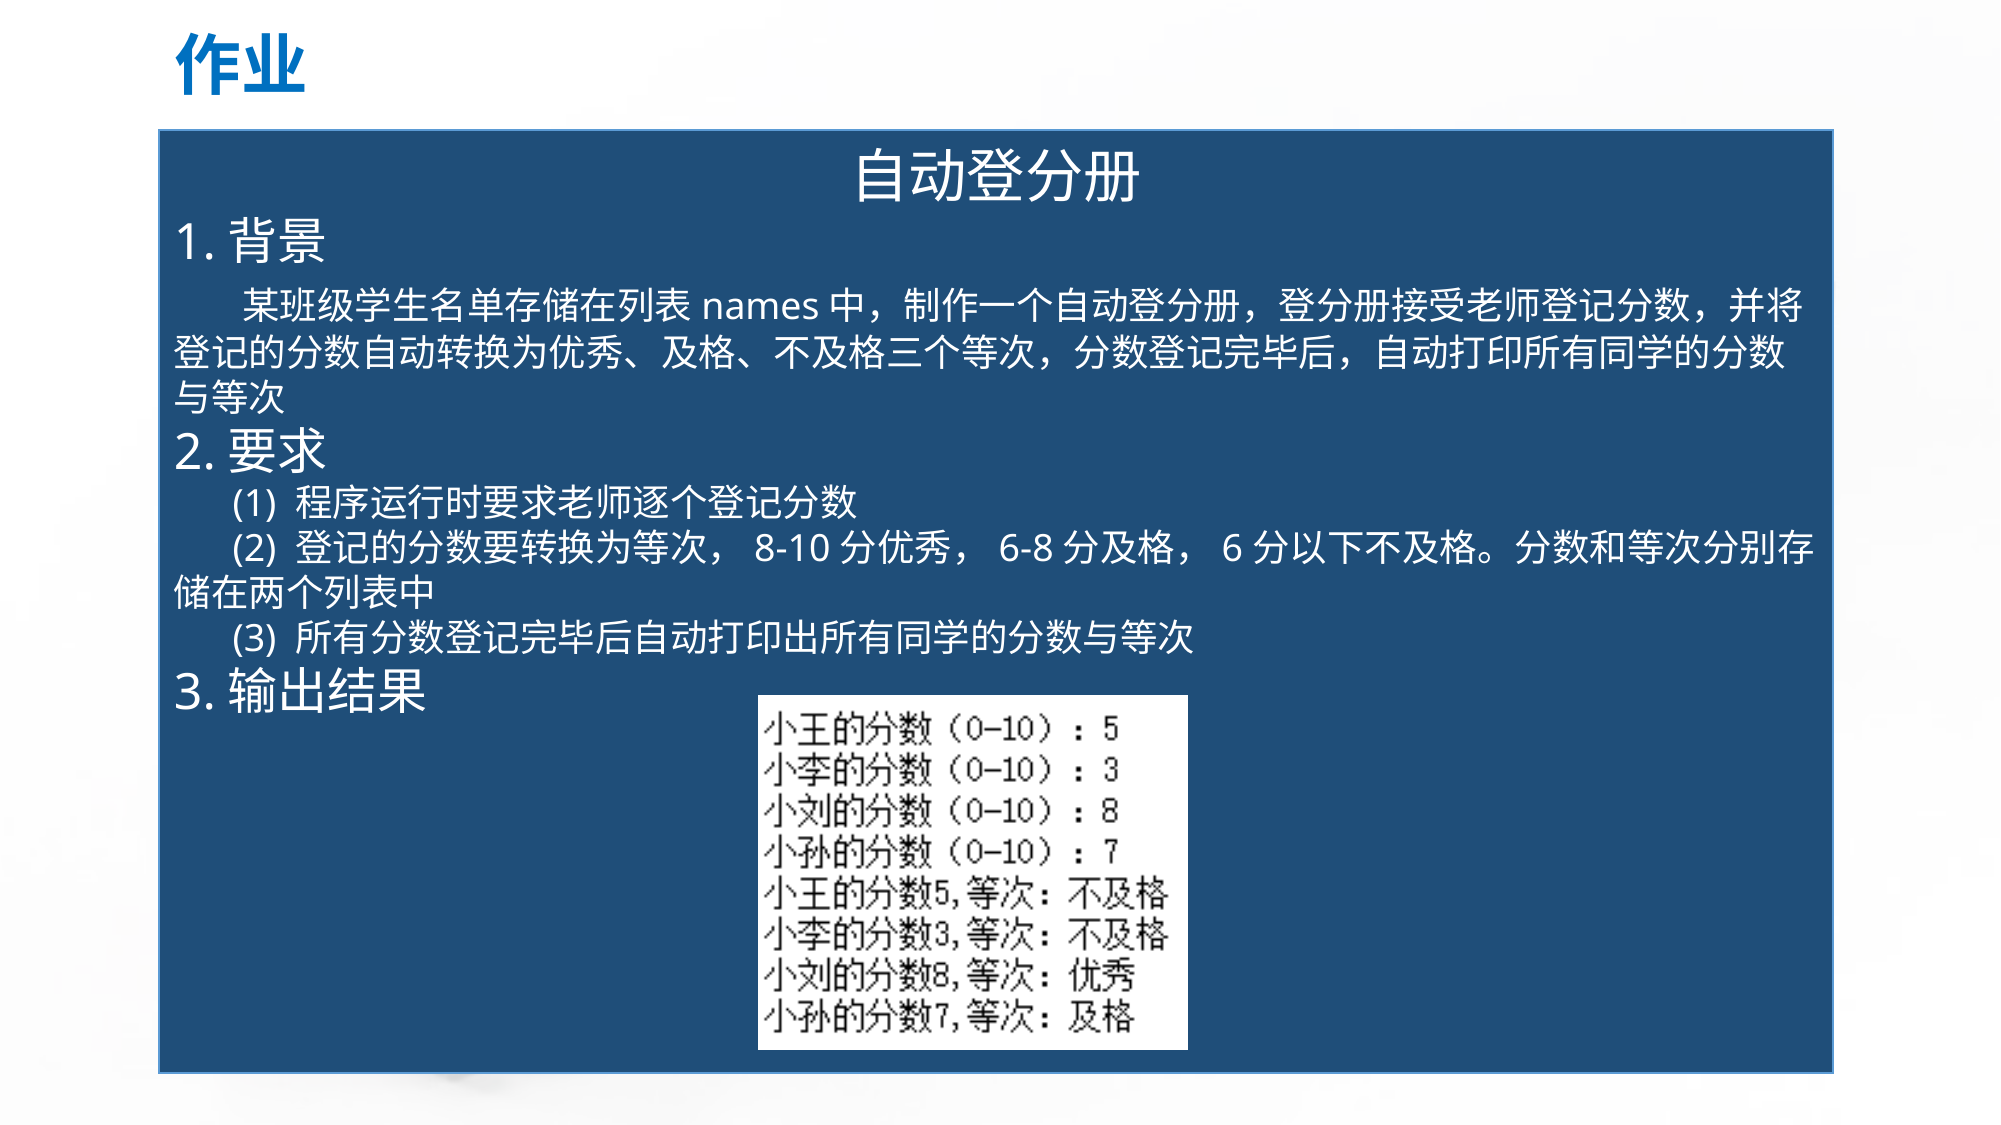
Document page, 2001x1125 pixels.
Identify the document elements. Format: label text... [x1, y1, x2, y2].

picture [758, 695, 1188, 1050]
text_box 自动登分册 1.背景 某班级学生名单存储在列表names中，制作一个自动登分册，登分册接受老师登记分数，并将登记的分数自动转换为优秀、及格、不及格三个等次，分数登记完毕后，自动打印所有同学的分数与等次 2.要求 (1) 程序运行时要求老师逐个登记分数 (2) 登记的分数要转换为等次，8-10分优秀，6-8分及格，6分以下不及格。分数和等次分别存储在两个列表中 (3) 所有分数登记完毕后自动打印出所有同学的分数与等次 3.输出结果 [158, 129, 1834, 1074]
title 作业 [159, 5, 709, 129]
